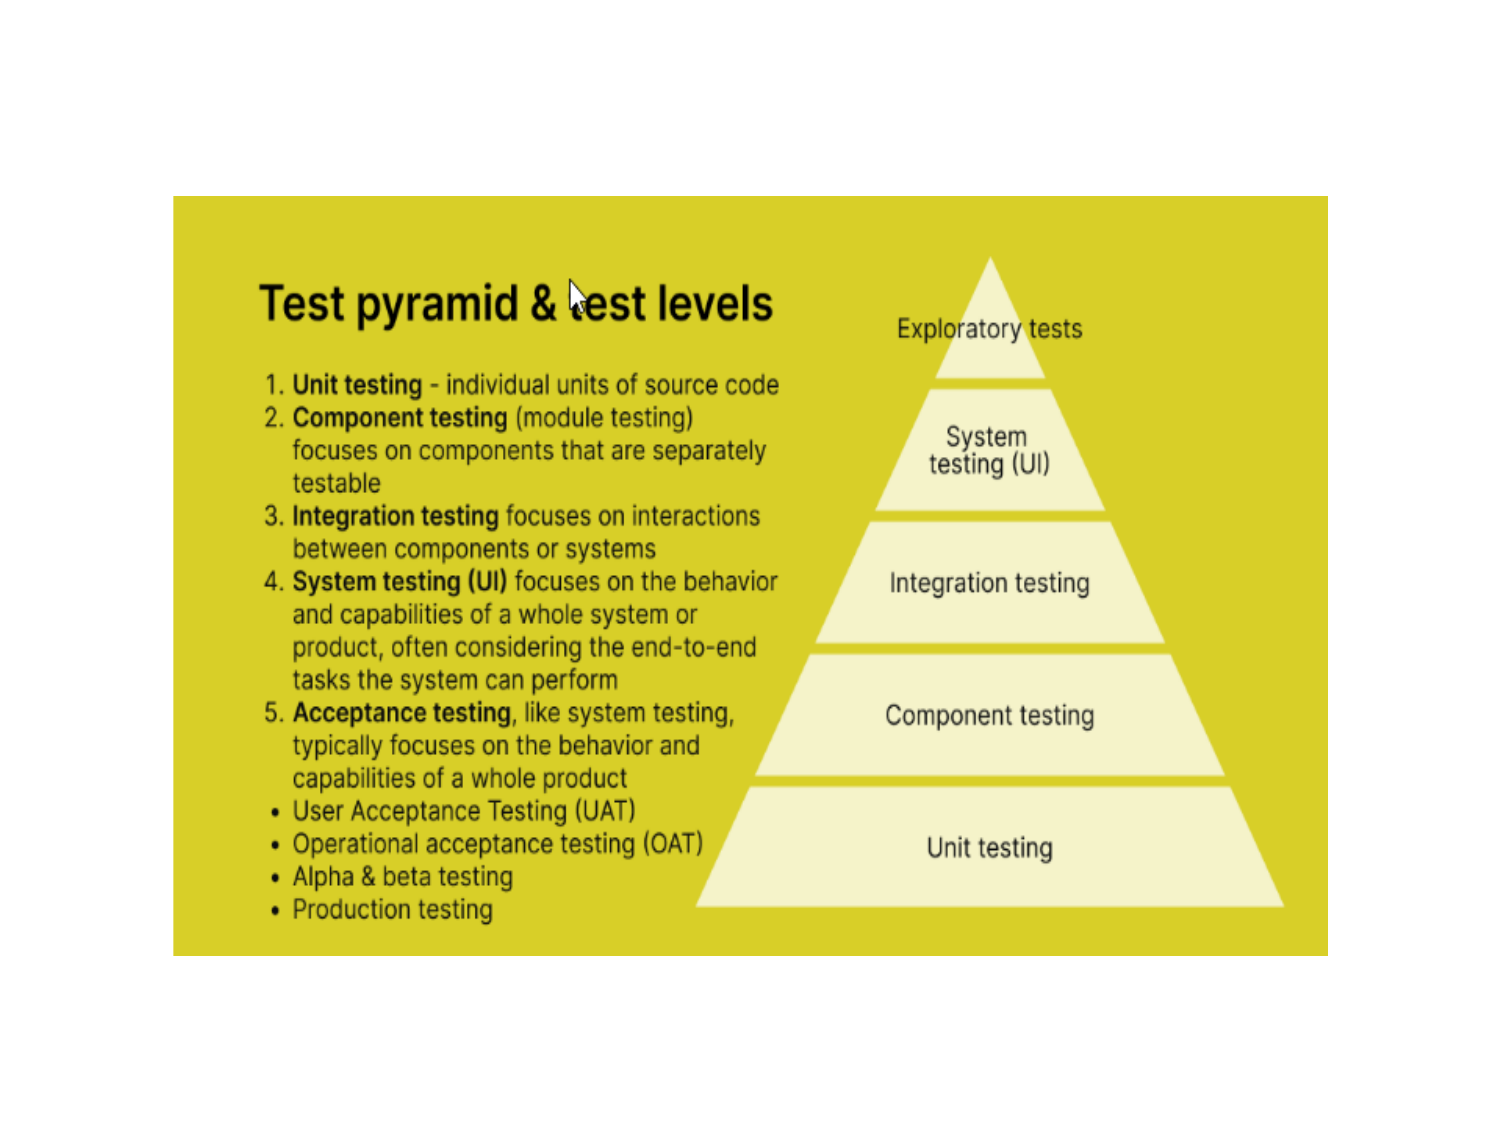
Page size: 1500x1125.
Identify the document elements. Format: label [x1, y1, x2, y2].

list [172, 195, 1328, 956]
